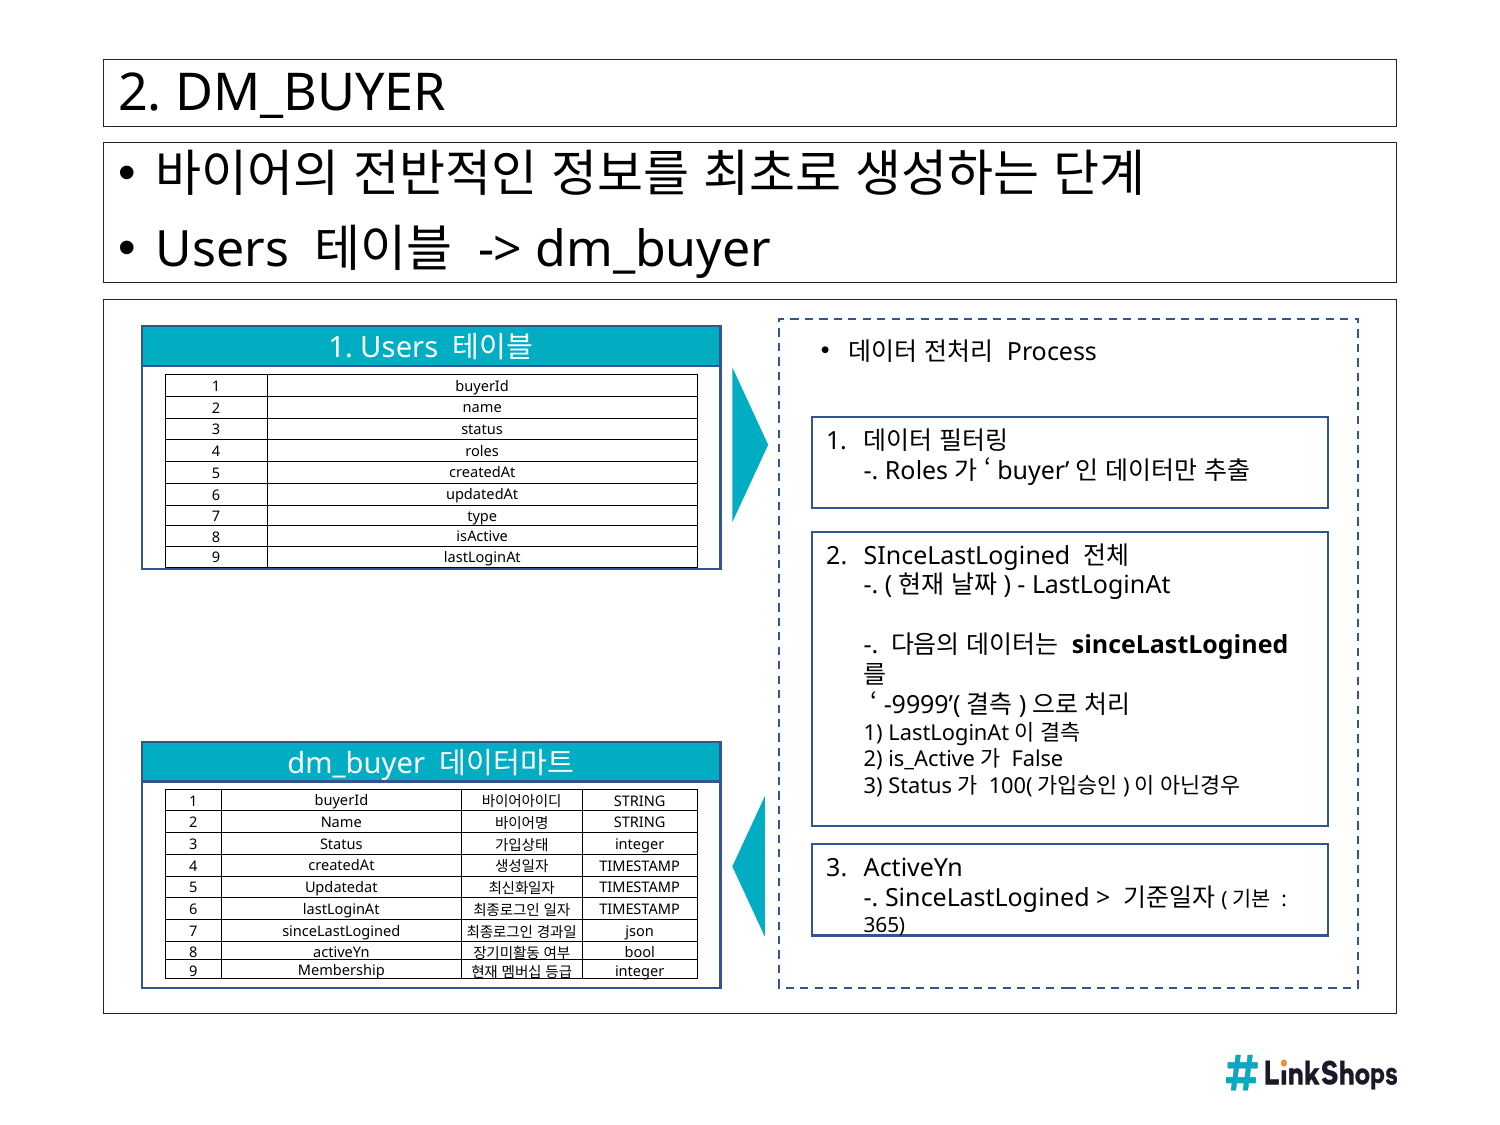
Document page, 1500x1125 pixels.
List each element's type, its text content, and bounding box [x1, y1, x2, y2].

table_cell createdAt [268, 462, 697, 483]
table_cell 2 [166, 811, 221, 832]
table_cell type [268, 506, 697, 525]
text_box [731, 795, 766, 938]
table_cell 6 [166, 484, 267, 505]
table_header buyerId [222, 790, 461, 810]
table_cell 7 [166, 920, 221, 941]
table_cell Membership [222, 960, 461, 978]
table_cell bool [583, 942, 697, 959]
table_cell 3 [166, 833, 221, 854]
table_cell 최신화일자 [462, 877, 582, 897]
table_cell Status [222, 833, 461, 854]
table_header STRING [583, 790, 697, 810]
table_cell json [583, 920, 697, 941]
text_box ActiveYn -. SinceLastLogined > 기준일자(기본 : 365) [811, 843, 1329, 937]
table_cell updatedAt [268, 484, 697, 505]
table_cell STRING [583, 811, 697, 832]
text_box [141, 365, 722, 570]
table_cell TIMESTAMP [583, 855, 697, 876]
table_cell status [268, 419, 697, 439]
table_cell isActive [268, 526, 697, 546]
text_box [731, 367, 770, 523]
table_cell 8 [166, 526, 267, 546]
table_cell 2 [166, 397, 267, 418]
table_cell roles [268, 440, 697, 461]
table_cell 9 [166, 547, 267, 567]
table_cell 최종로그인 경과일 [462, 920, 582, 941]
table_cell TIMESTAMP [583, 898, 697, 919]
table_cell 6 [166, 898, 221, 919]
table_cell 5 [166, 462, 267, 483]
table_cell integer [583, 960, 697, 978]
text_box [778, 318, 1359, 989]
text_box 데이터 필터링 -. Roles가 ‘buyer’인 데이터만 추출 [811, 416, 1329, 509]
table_cell 바이어명 [462, 811, 582, 832]
table_cell lastLoginAt [268, 547, 697, 567]
table_cell TIMESTAMP [583, 877, 697, 897]
table_cell 현재 멤버십 등급 [462, 960, 582, 978]
table_cell lastLoginAt [222, 898, 461, 919]
table_header buyerId [268, 375, 697, 396]
table_cell 9 [166, 960, 221, 978]
text_box SInceLastLogined 전체 -. (현재 날짜) - LastLoginAt -. 다음의 데이터는 sinceLastLogined를 ‘-9999’(결측)으로 처리 1) LastLoginAt이 결측 2) is_Active가 False 3) Status가 100(가입승인)이 아닌경우 [811, 531, 1329, 827]
table_cell 가입상태 [462, 833, 582, 854]
table_cell activeYn [222, 942, 461, 959]
table_cell name [268, 397, 697, 418]
text_box 1. Users 테이블 [141, 325, 722, 365]
text_box dm_buyer 데이터마트 [141, 741, 722, 781]
table_cell 4 [166, 440, 267, 461]
list 바이어의 전반적인 정보를 최초로 생성하는 단계 Users 테이블 -> dm_buyer [103, 142, 1397, 283]
text_box [141, 781, 722, 989]
picture [1150, 936, 1473, 1125]
table_cell createdAt [222, 855, 461, 876]
table_cell 5 [166, 877, 221, 897]
table_cell 최종로그인 일자 [462, 898, 582, 919]
table_cell 생성일자 [462, 855, 582, 876]
table_cell 장기미활동 여부 [462, 942, 582, 959]
table_cell 8 [166, 942, 221, 959]
table_cell Updatedat [222, 877, 461, 897]
text_box 데이터 전처리 Process [805, 327, 1112, 373]
table_cell 4 [166, 855, 221, 876]
table_header 1 [166, 375, 267, 396]
title 2. DM_BUYER [103, 59, 1397, 127]
table_cell integer [583, 833, 697, 854]
table_header 바이어아이디 [462, 790, 582, 810]
table_cell sinceLastLogined [222, 920, 461, 941]
table_header 1 [166, 790, 221, 810]
table_cell 7 [166, 506, 267, 525]
picture [1150, 936, 1396, 1013]
table_cell Name [222, 811, 461, 832]
table_cell 3 [166, 419, 267, 439]
